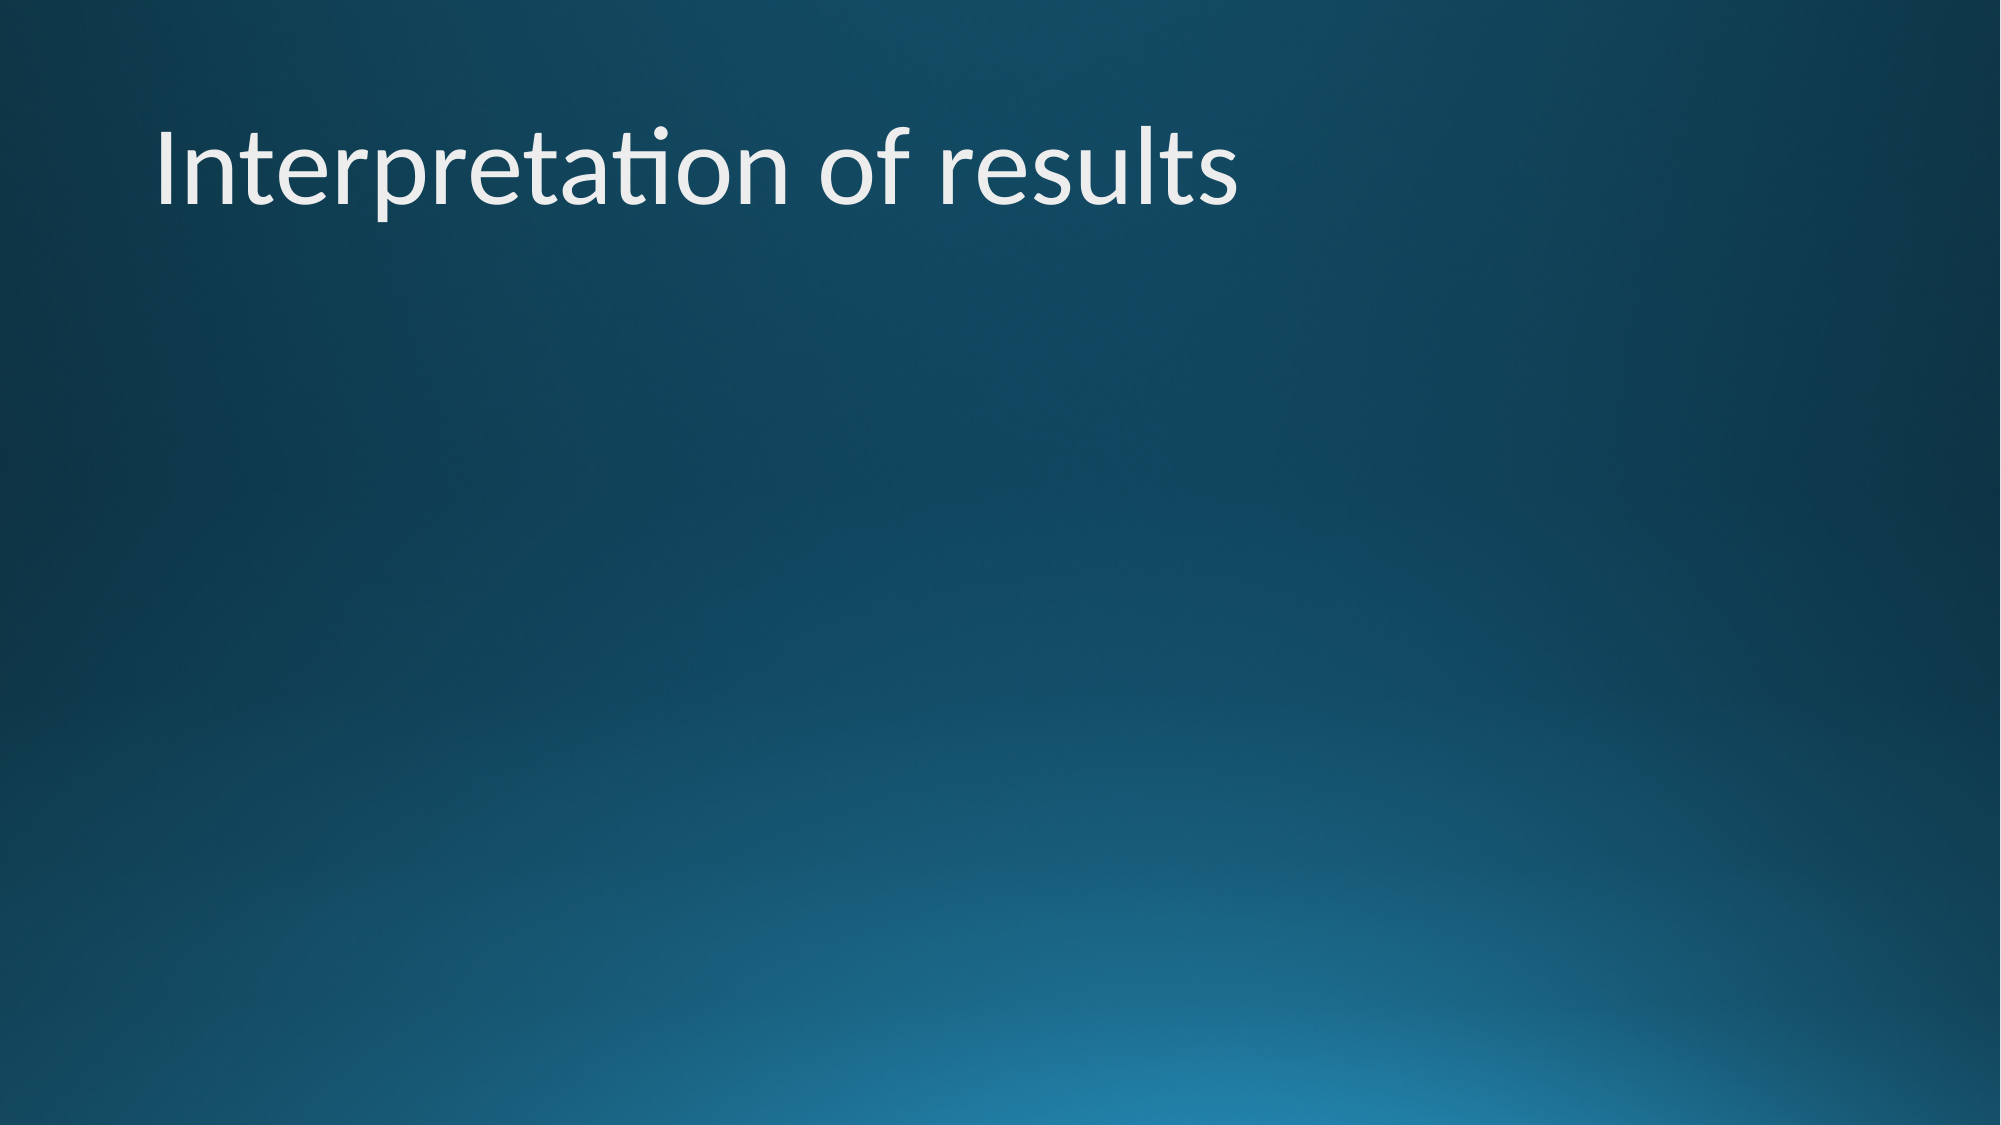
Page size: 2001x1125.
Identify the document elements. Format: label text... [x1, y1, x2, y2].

title Interpretation of results [137, 59, 1863, 278]
picture [0, 0, 2001, 1125]
